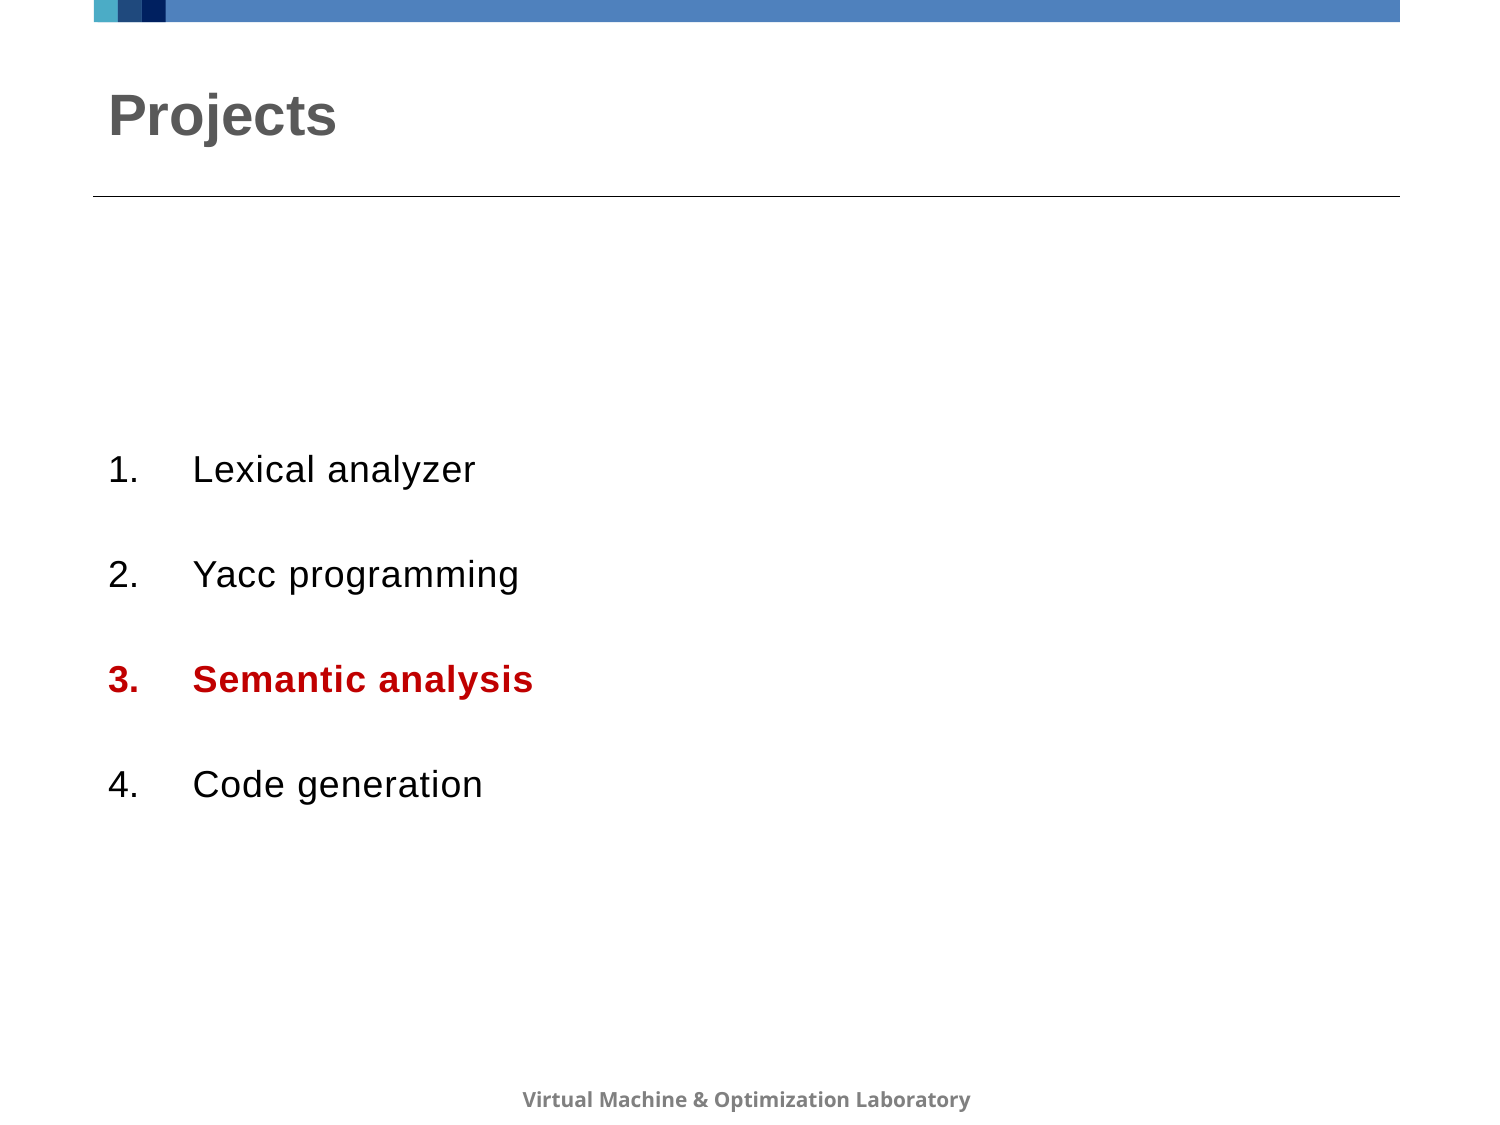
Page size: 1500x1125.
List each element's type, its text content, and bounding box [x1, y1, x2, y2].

list Lexical analyzer Yacc programming Semantic analysis Code generation [93, 251, 1400, 1052]
title Projects [93, 55, 1400, 169]
